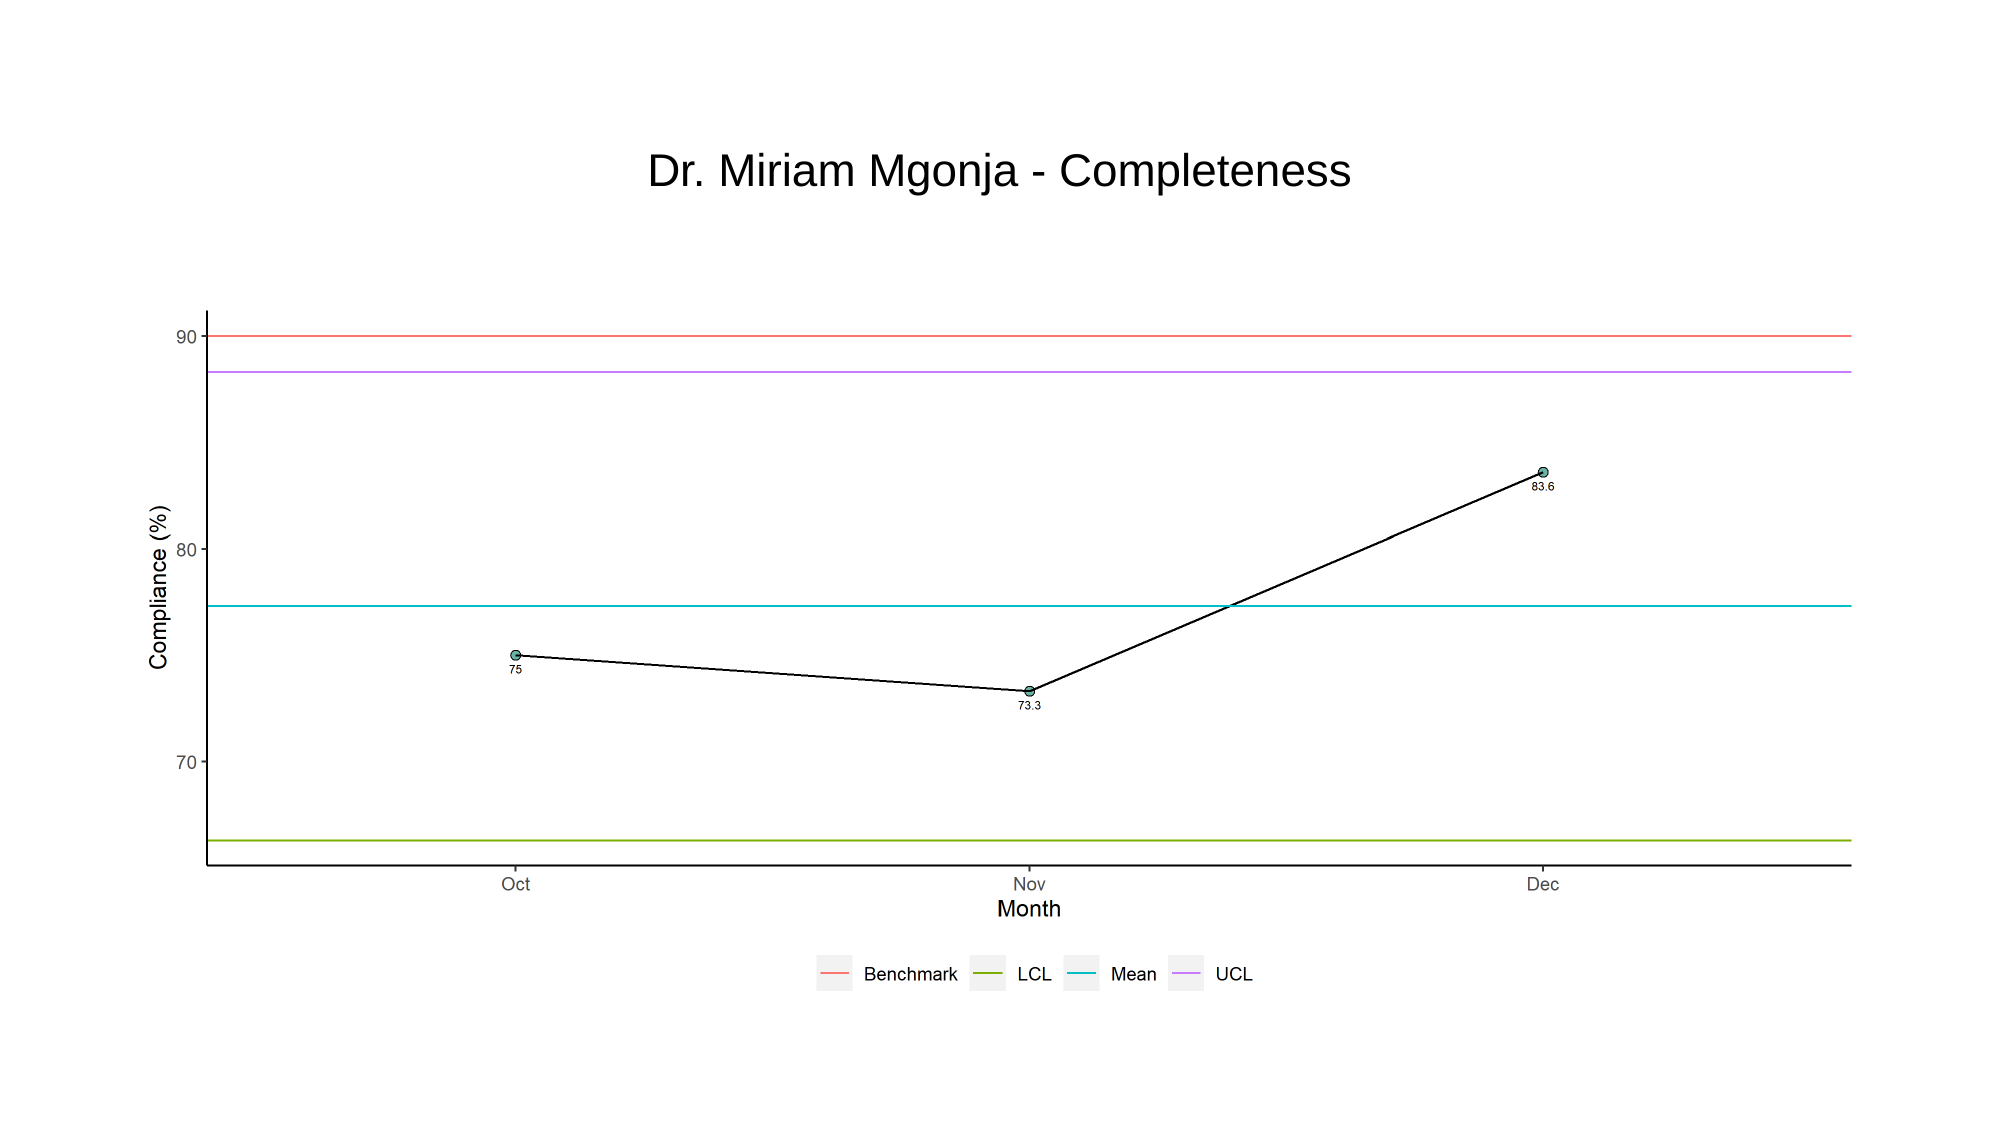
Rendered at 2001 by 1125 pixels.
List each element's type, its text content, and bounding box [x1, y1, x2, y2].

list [137, 299, 1863, 1014]
title Dr. Miriam Mgonja - Completeness [137, 59, 1863, 278]
